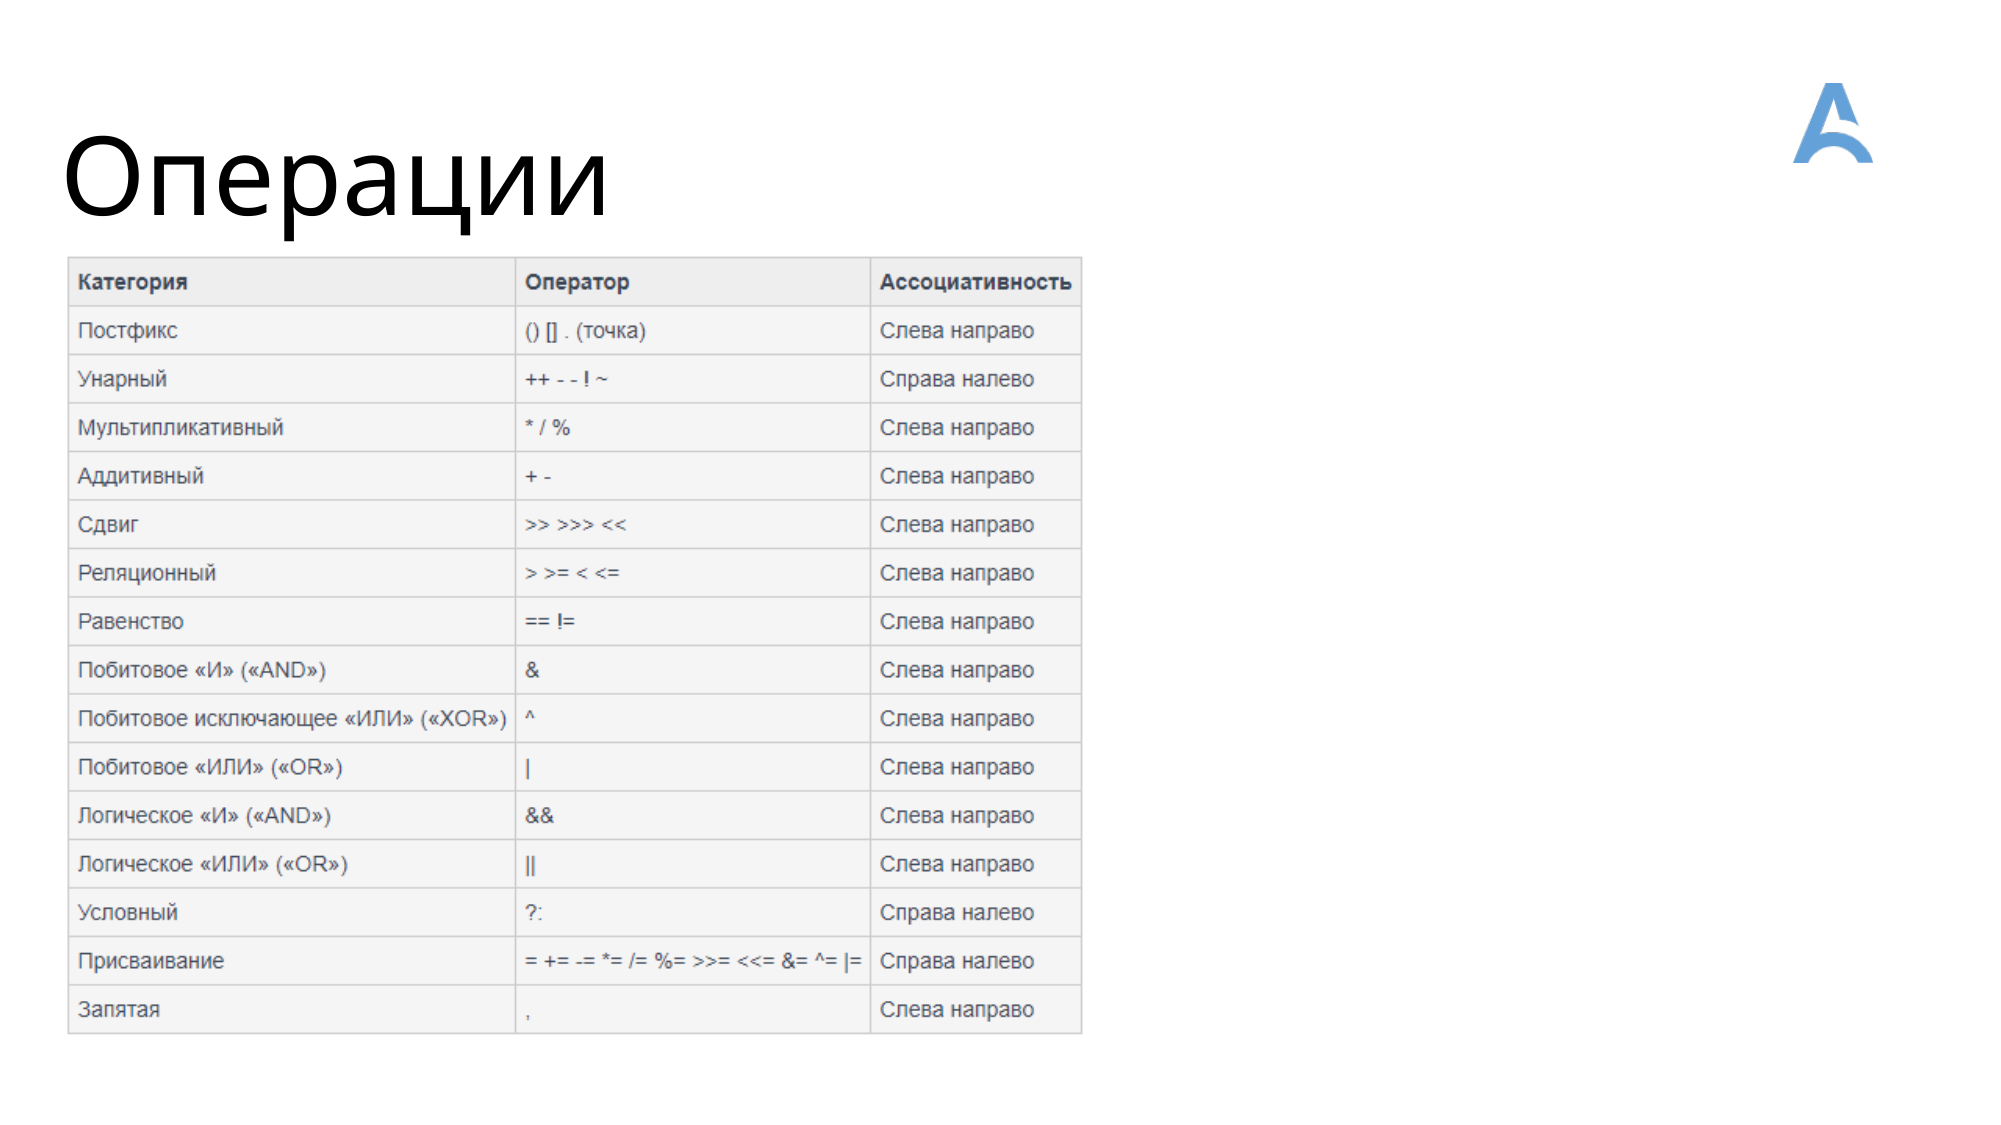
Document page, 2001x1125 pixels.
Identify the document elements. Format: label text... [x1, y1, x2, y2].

text_box Операции [60, 83, 1168, 213]
picture [1793, 83, 1874, 163]
picture [59, 246, 1092, 1037]
